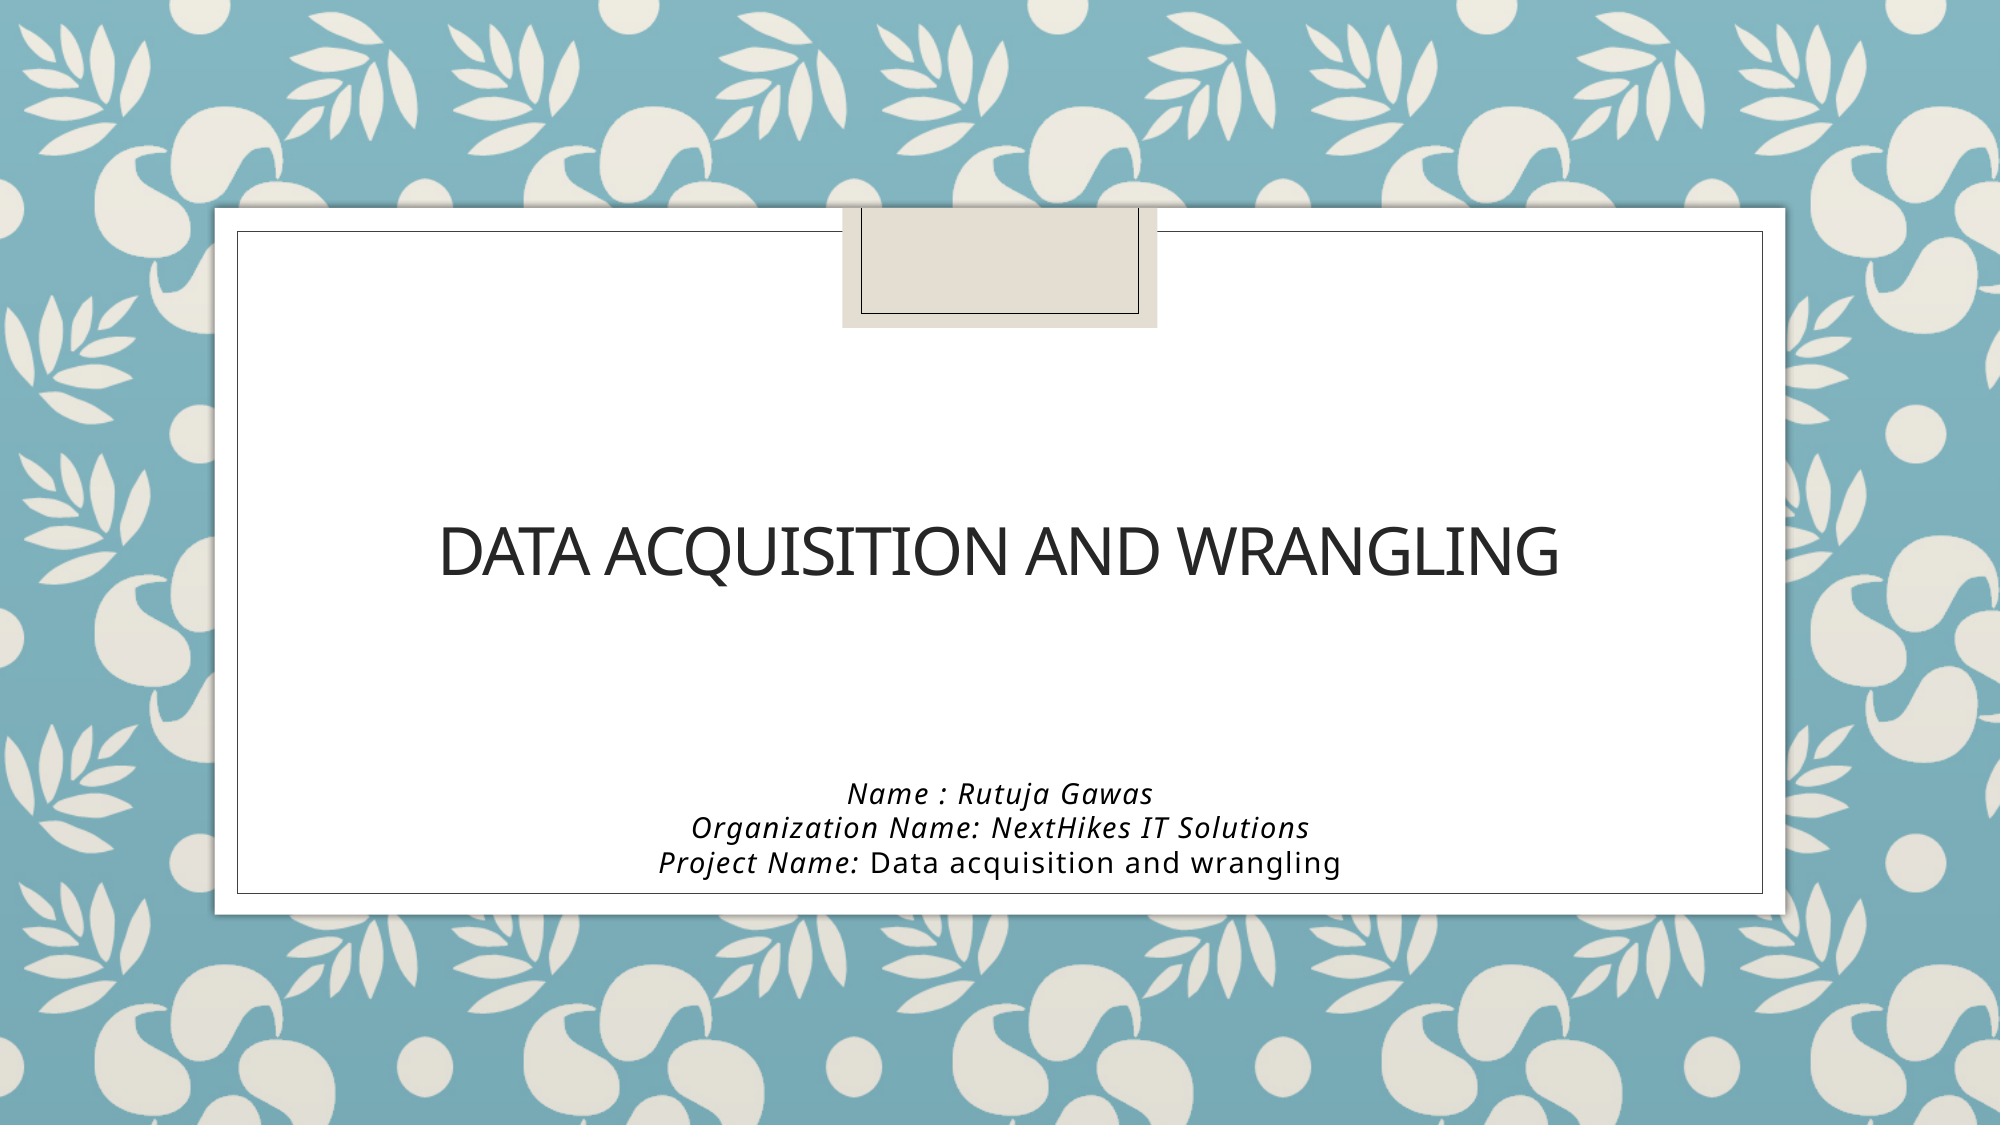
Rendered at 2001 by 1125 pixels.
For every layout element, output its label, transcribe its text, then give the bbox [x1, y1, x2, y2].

subtitle Name : Rutuja Gawas Organization Name: NextHikes IT Solutions Project Name: Data acquisition and wrangling [256, 768, 1745, 888]
title Data acquisition and wrangling [256, 343, 1744, 768]
